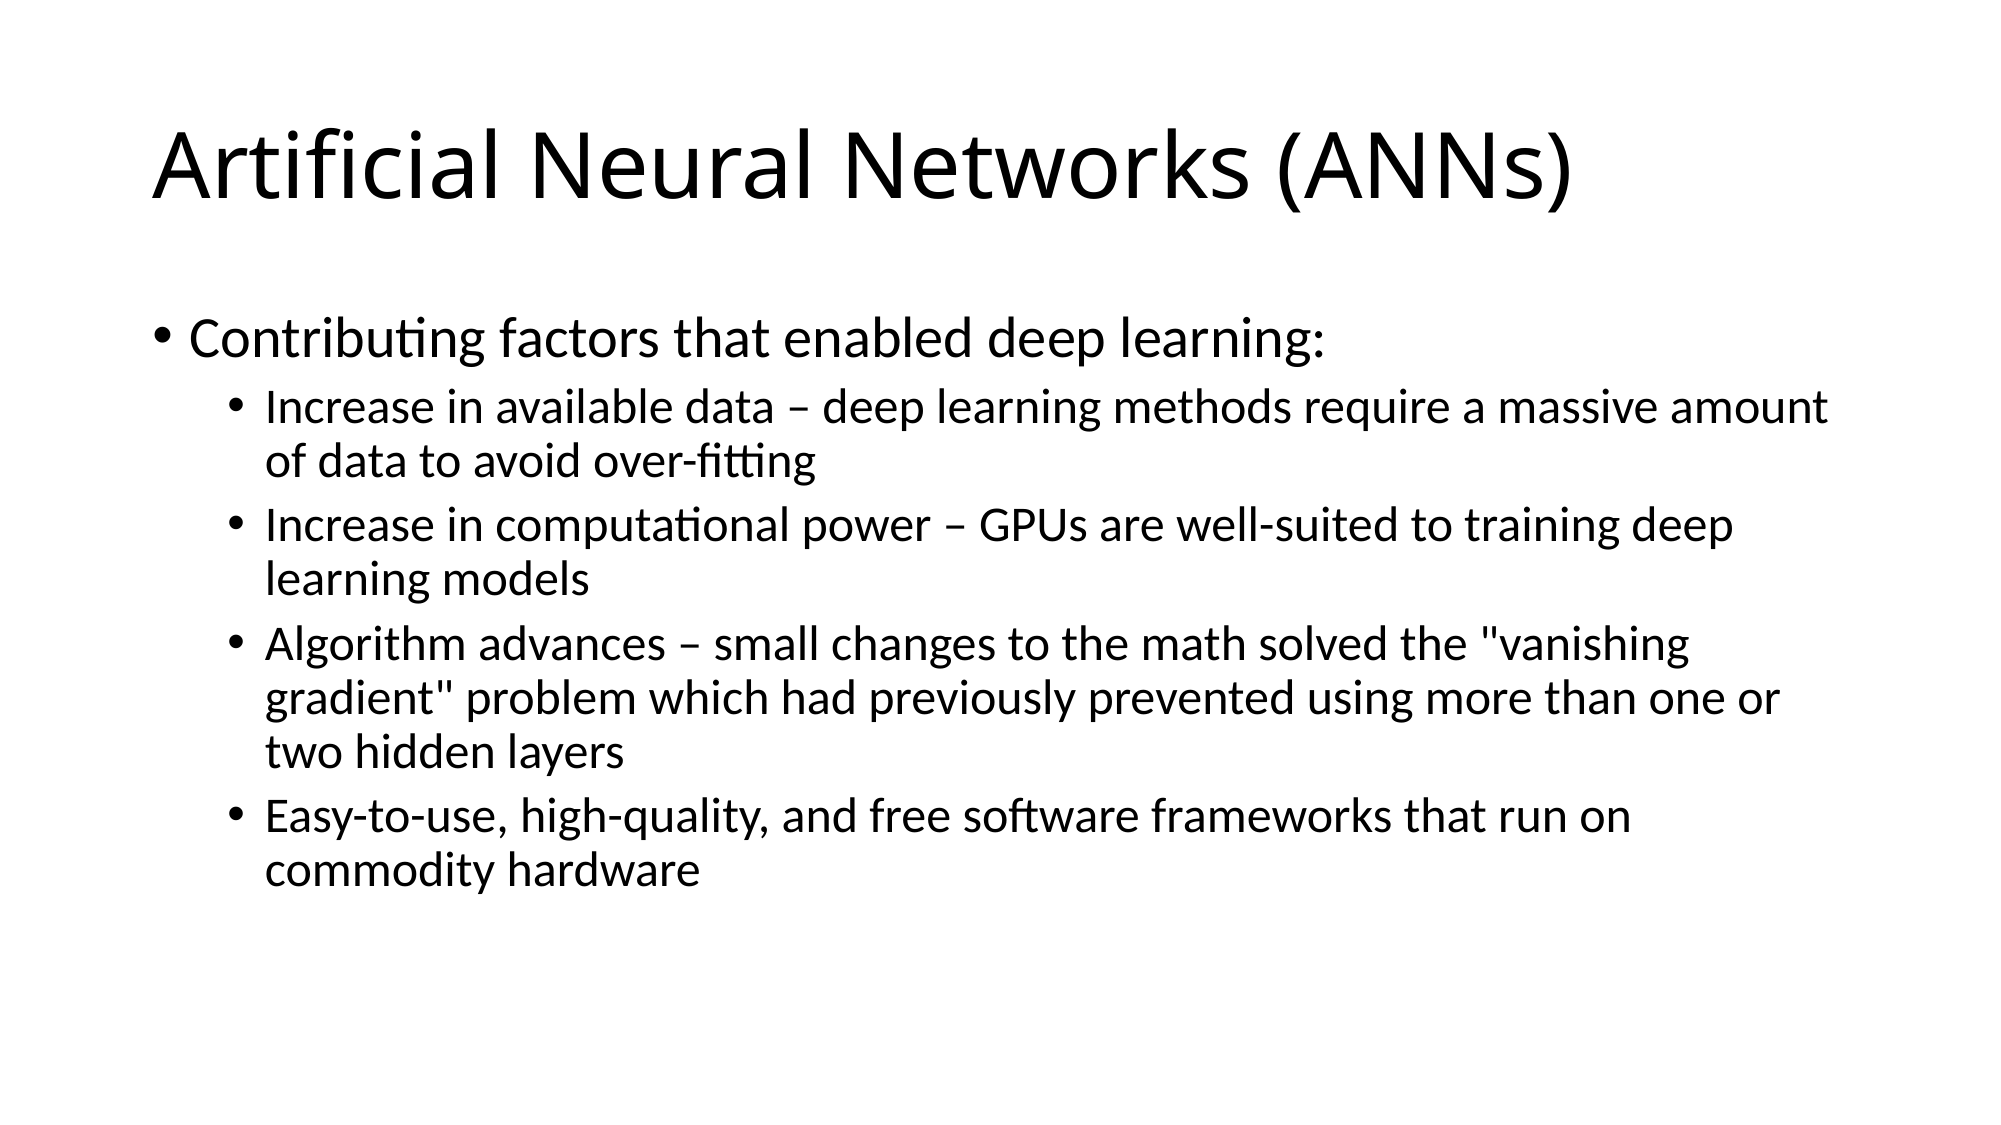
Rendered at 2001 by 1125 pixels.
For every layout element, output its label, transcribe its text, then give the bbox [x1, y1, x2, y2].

title Artificial Neural Networks (ANNs) [137, 59, 1863, 278]
list Contributing factors that enabled deep learning: Increase in available data – deep learning methods require a massive amount of data to avoid over-fitting Increase in computational power – GPUs are well-suited to training deep learning models Algorithm advances – small changes to the math solved the "vanishing gradient" problem which had previously prevented using more than one or two hidden layers Easy-to-use, high-quality, and free software frameworks that run on commodity hardware [137, 299, 1863, 1014]
